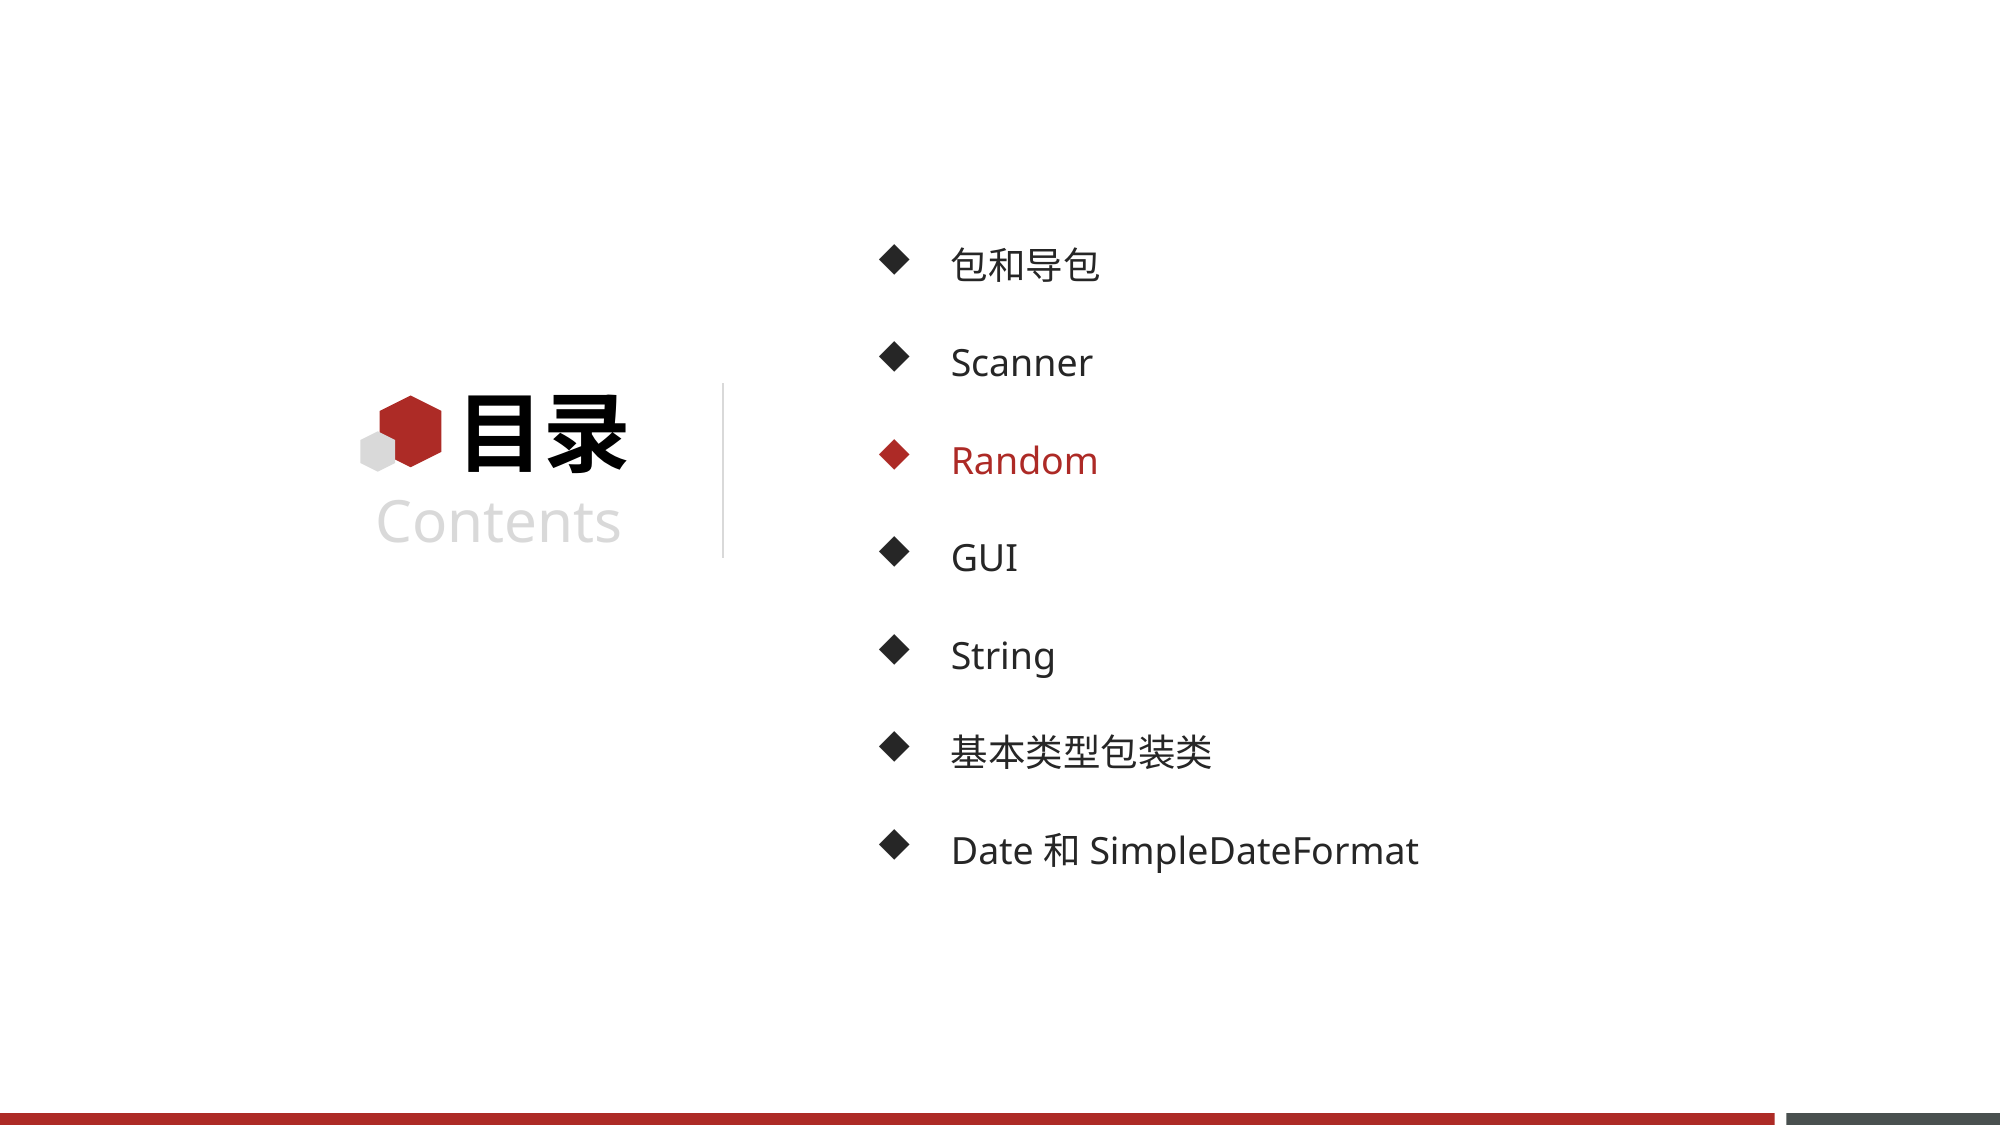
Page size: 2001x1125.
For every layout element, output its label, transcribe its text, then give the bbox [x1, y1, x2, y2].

list 包和导包 Scanner Random GUI String 基本类型包装类 Date和SimpleDateFormat [861, 131, 1841, 938]
